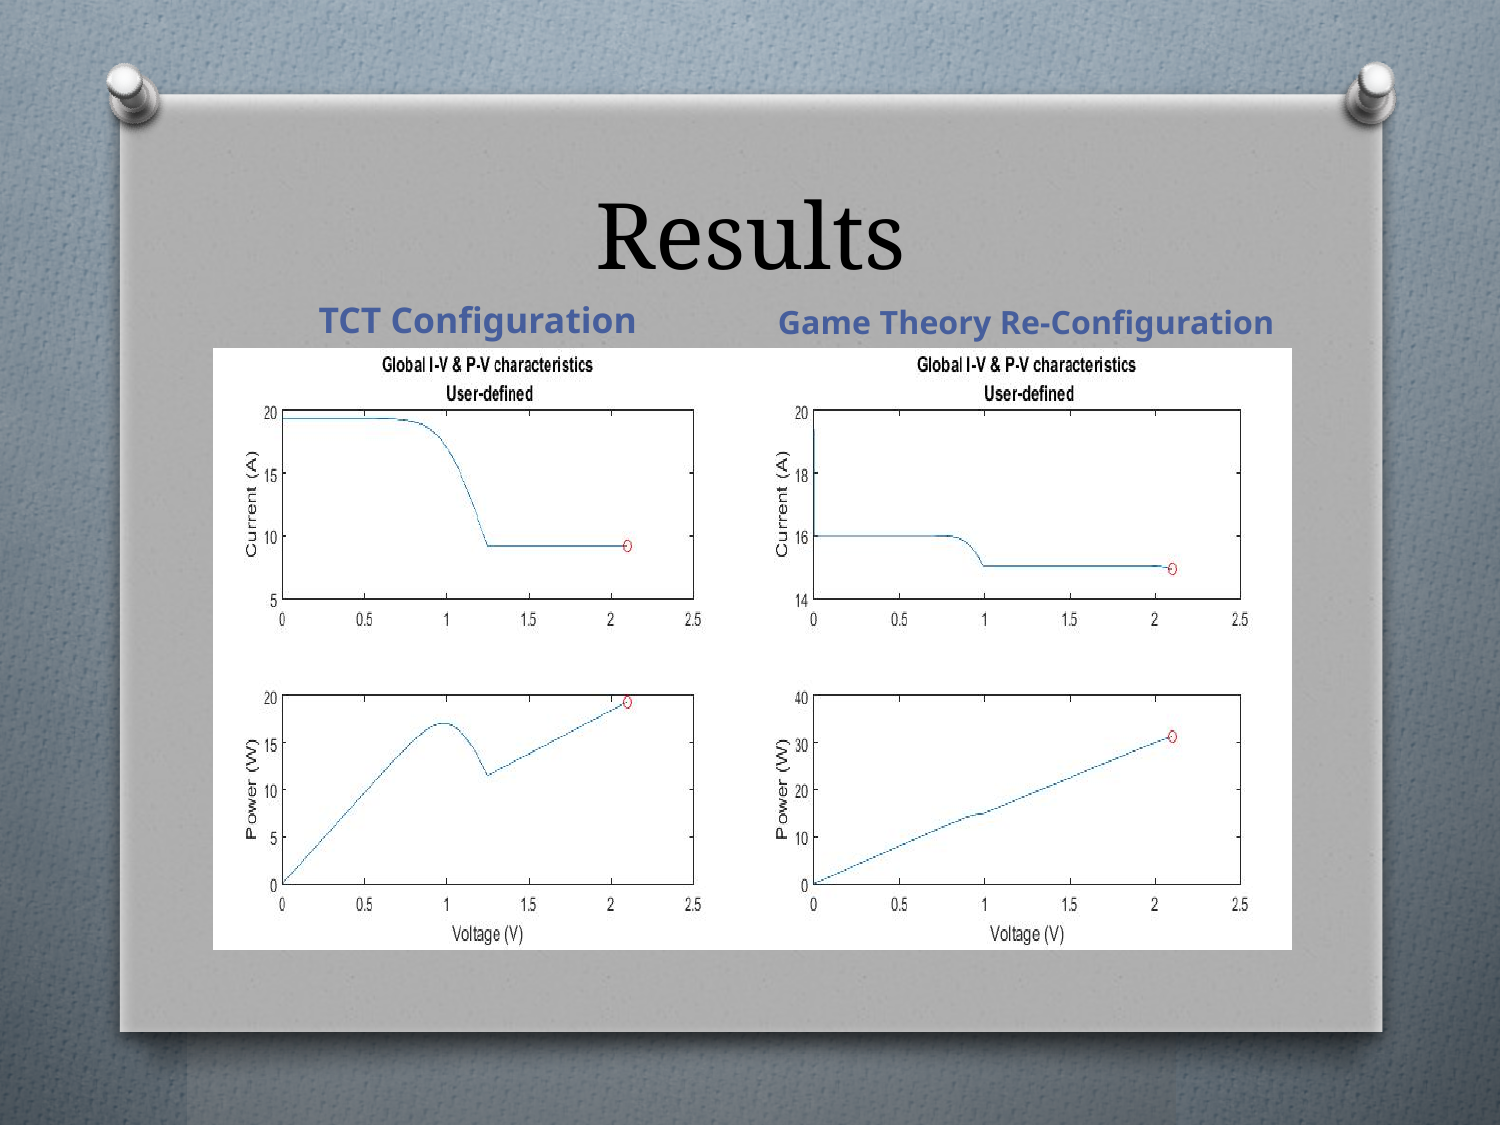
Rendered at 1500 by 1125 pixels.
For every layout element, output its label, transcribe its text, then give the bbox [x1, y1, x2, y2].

picture [1317, 35, 1439, 156]
picture [75, 29, 198, 153]
list Game Theory Re-Configuration [761, 290, 1292, 347]
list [742, 347, 1292, 951]
list TCT Configuration [236, 290, 719, 347]
title Results [179, 134, 1323, 332]
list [212, 347, 742, 951]
